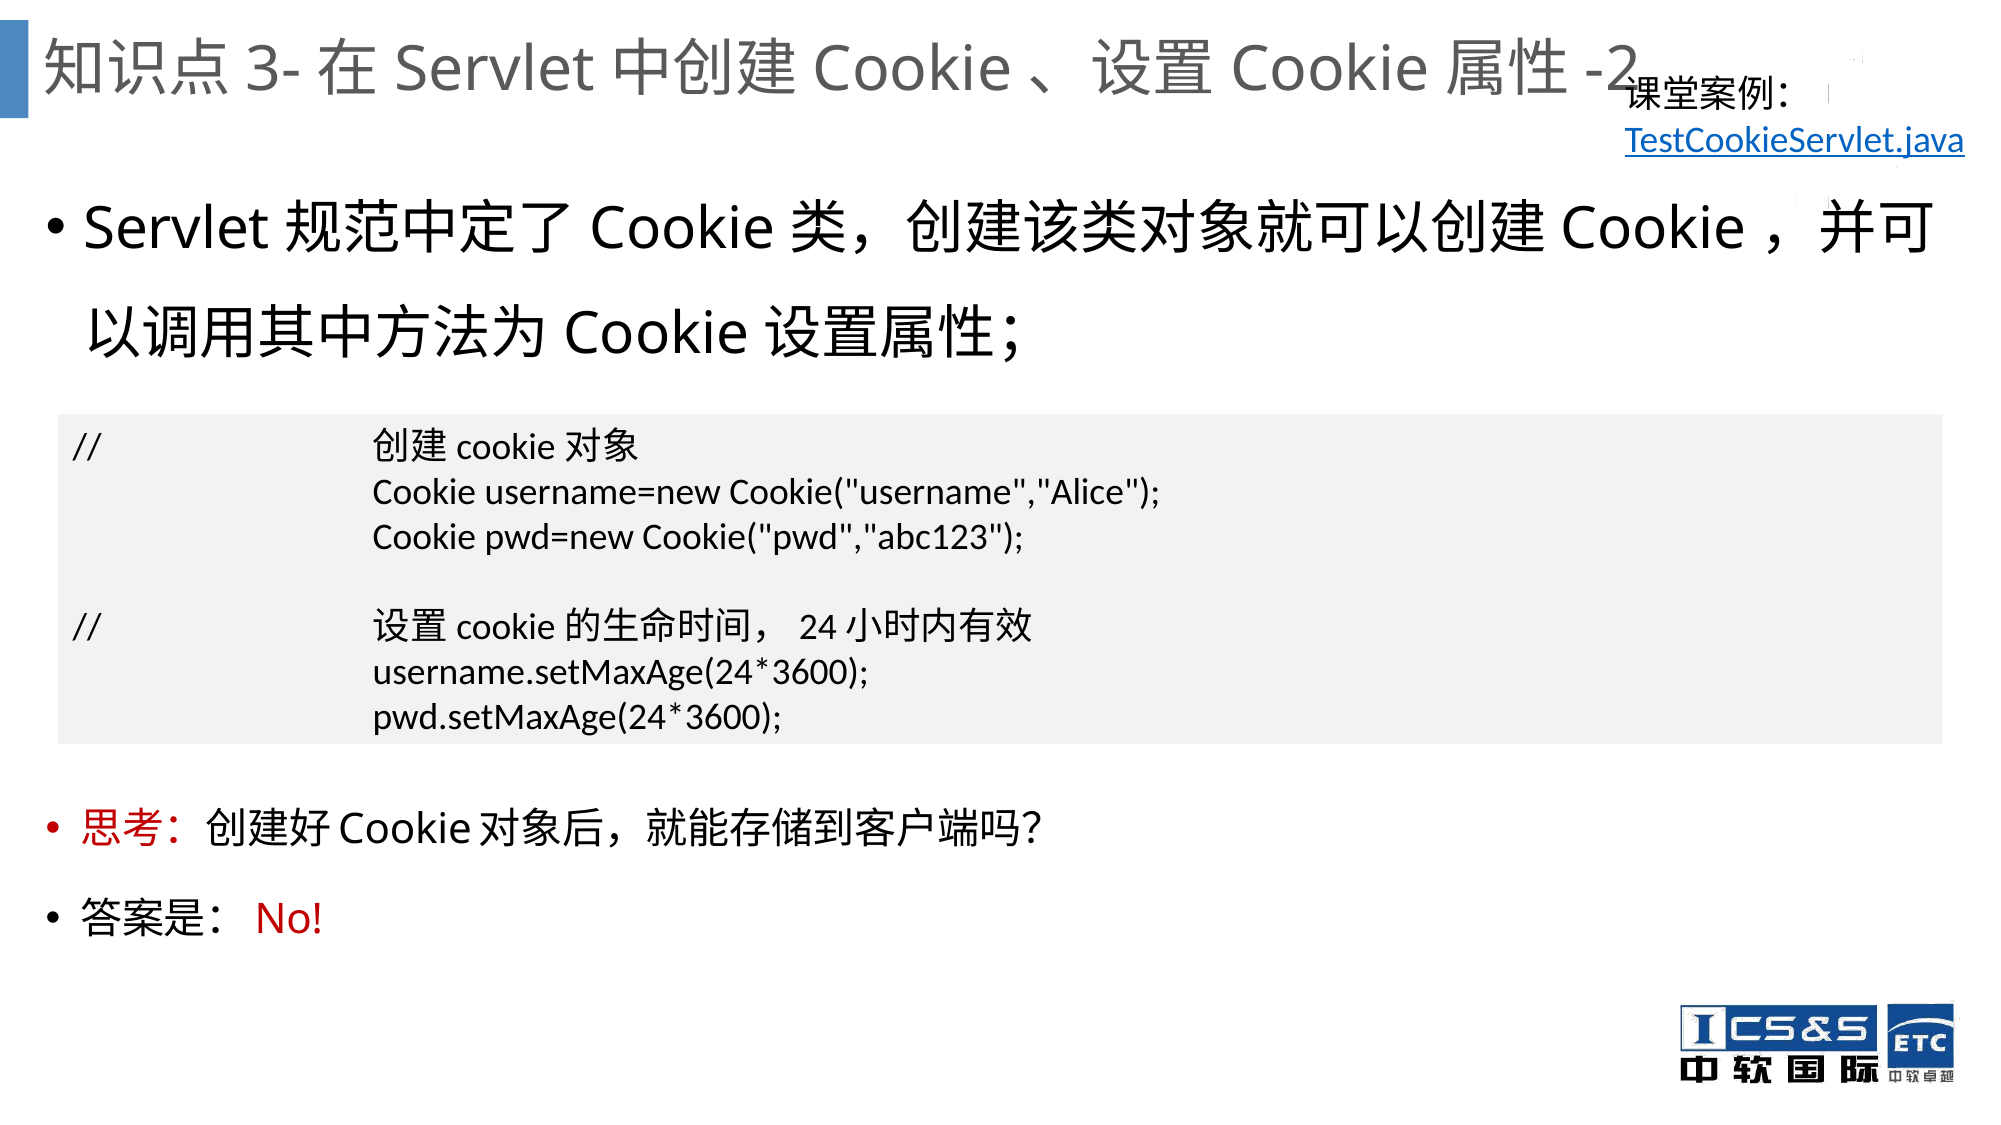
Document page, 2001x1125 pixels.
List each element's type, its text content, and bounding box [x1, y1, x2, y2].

picture [1669, 1042, 1963, 1093]
text_box // 创建cookie对象 Cookie username=new Cookie("username","Alice"); Cookie pwd=new Cookie("pwd","abc123"); // 设置cookie的生命时间，24小时内有效 username.setMaxAge(24*3600); pwd.setMaxAge(24*3600); [57, 414, 1943, 745]
text_box 课堂案例：TestCookieServlet.java [1609, 62, 2000, 168]
title 知识点3-在Servlet中创建Cookie、设置Cookie属性-2 [28, 0, 1927, 140]
list Servlet规范中定了Cookie类，创建该类对象就可以创建Cookie，并可以调用其中方法为Cookie设置属性； [30, 147, 1965, 426]
text_box 思考：创建好Cookie对象后，就能存储到客户端吗？ 答案是：No! 【变量修饰字】 变量数据类型 变量名1,变量名2【=变量初值】…; [30, 769, 1965, 1042]
